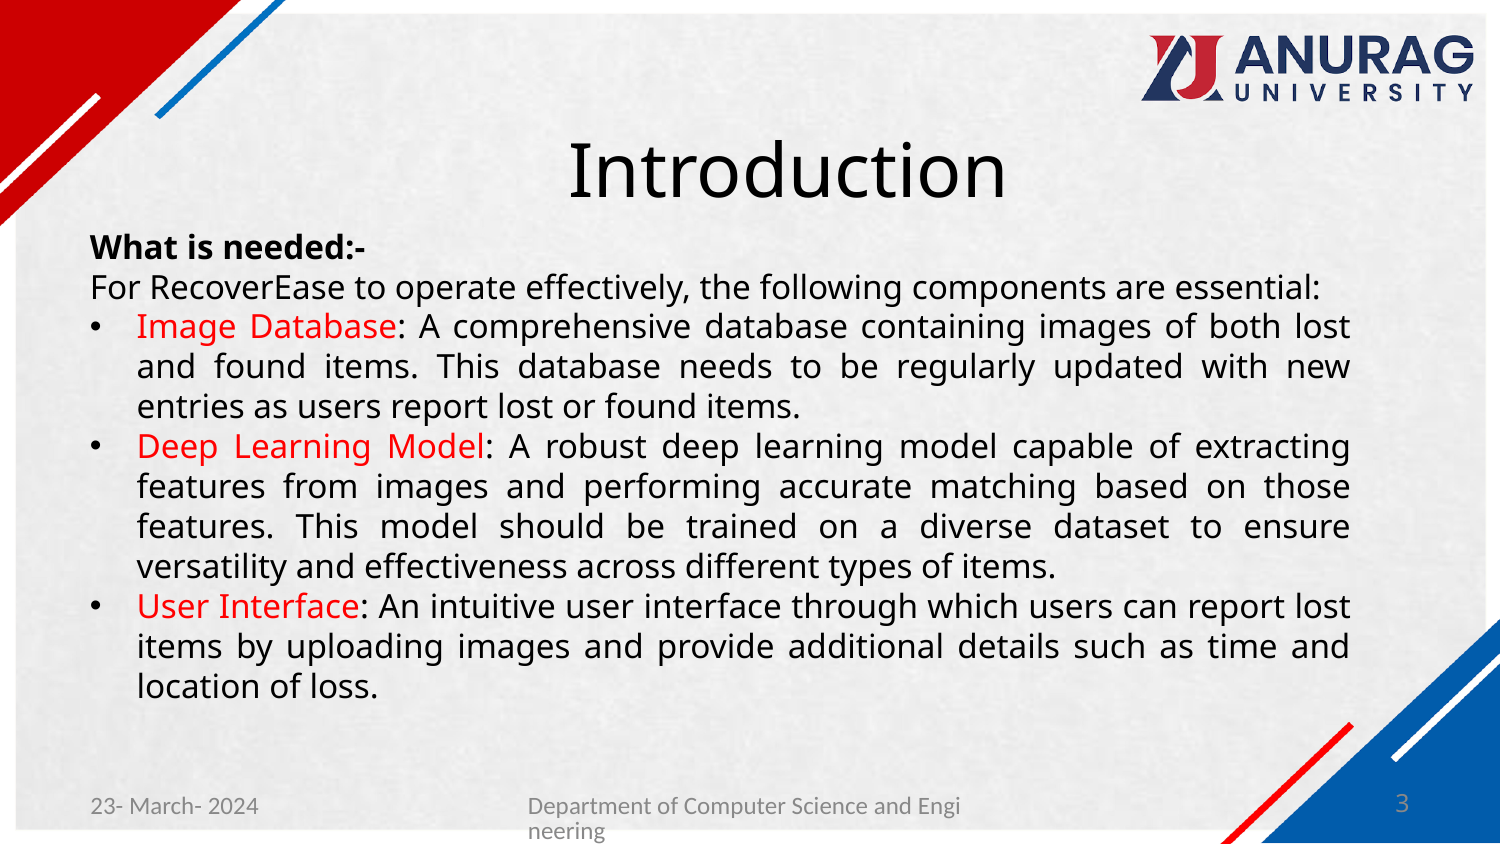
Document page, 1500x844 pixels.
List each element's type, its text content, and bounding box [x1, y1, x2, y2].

text_box What is needed:- For RecoverEase to operate effectively, the following components are essential: Image Database: A comprehensive database containing images of both lost and found items. This database needs to be regularly updated with new entries as users report lost or found items. Deep Learning Model: A robust deep learning model capable of extracting features from images and performing accurate matching based on those features. This model should be trained on a diverse dataset to ensure versatility and effectiveness across different types of items. User Interface: An intuitive user interface through which users can report lost items by uploading images and provide additional details such as time and location of loss. [74, 218, 1368, 713]
footer Department of Computer Science and Engineering [512, 782, 988, 827]
slide_number 3 [1074, 782, 1425, 827]
slide_number 23- March- 2024 [75, 782, 425, 827]
title Introduction [286, 115, 1291, 218]
picture [0, 0, 1500, 844]
